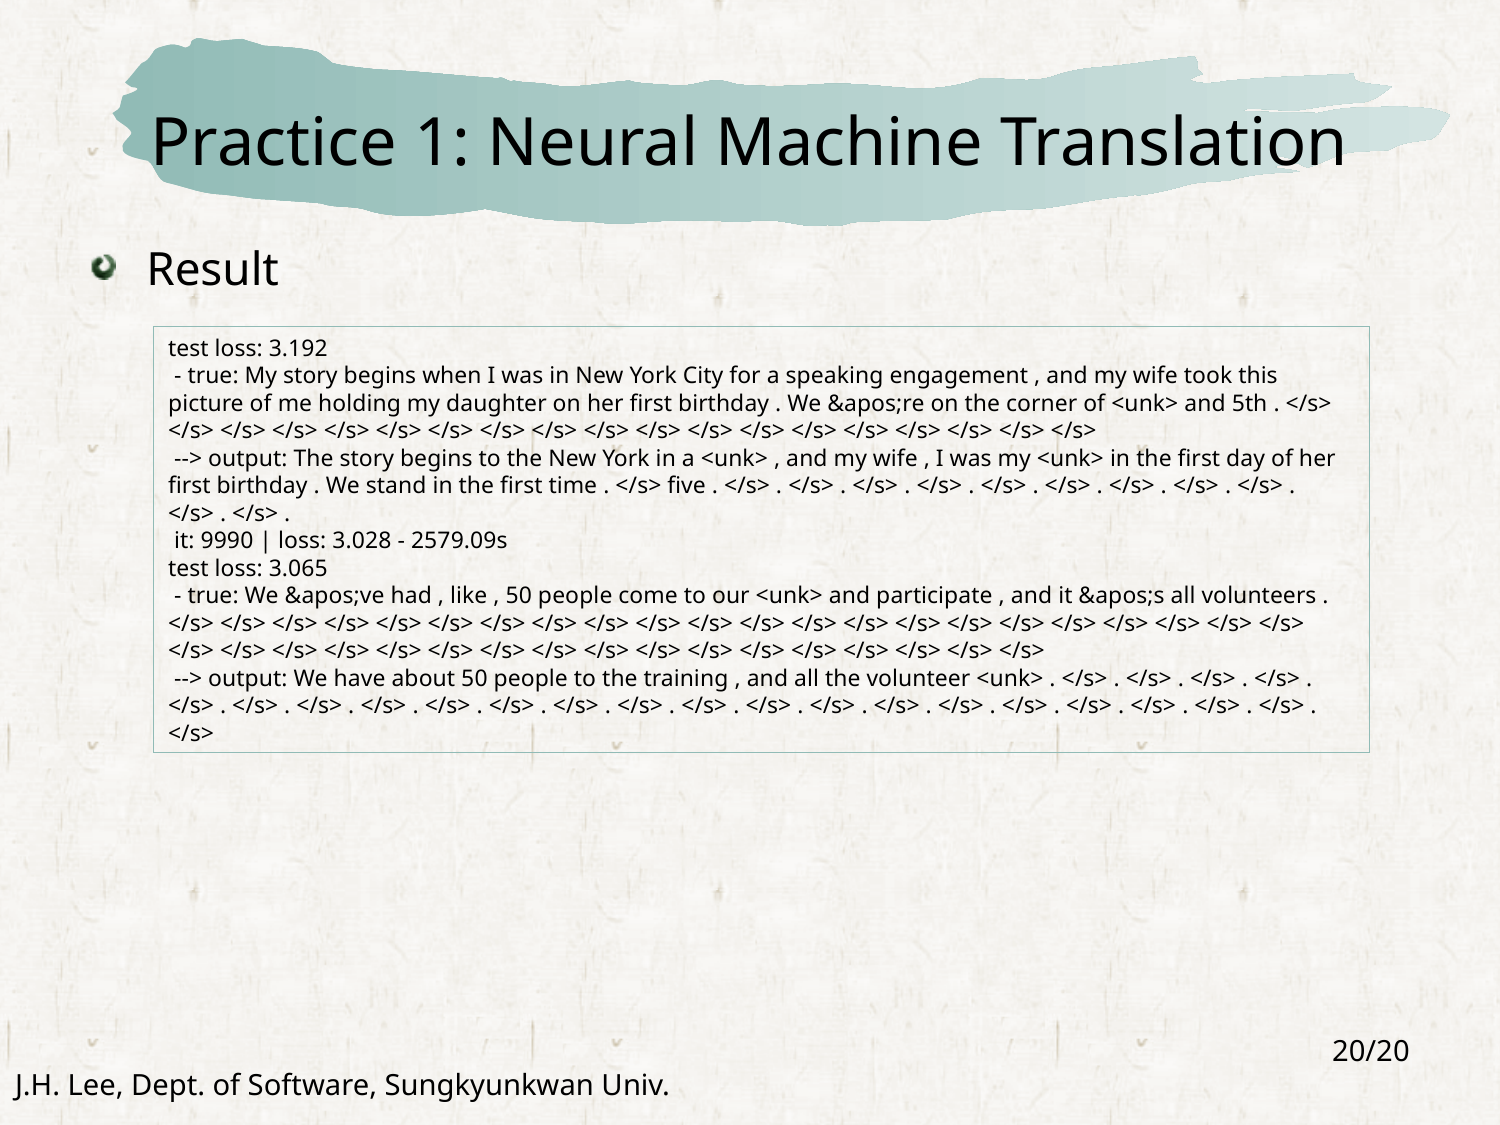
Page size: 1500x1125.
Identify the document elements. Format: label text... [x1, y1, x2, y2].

footer J.H. Lee, Dept. of Software, Sungkyunkwan Univ. [0, 1058, 762, 1102]
text_box test loss: 3.192 - true: My story begins when I was in New York City for a speaking engagement , and my wife took this picture of me holding my daughter on her first birthday . We &apos;re on the corner of <unk> and 5th . </s> </s> </s> </s> </s> </s> </s> </s> </s> </s> </s> </s> </s> </s> </s> </s> </s> </s> </s> --> output: The story begins to the New York in a <unk> , and my wife , I was my <unk> in the first day of her first birthday . We stand in the first time . </s> five . </s> . </s> . </s> . </s> . </s> . </s> . </s> . </s> . </s> . </s> . </s> . it: 9990 | loss: 3.028 - 2579.09s test loss: 3.065 - true: We &apos;ve had , like , 50 people come to our <unk> and participate , and it &apos;s all volunteers . </s> </s> </s> </s> </s> </s> </s> </s> </s> </s> </s> </s> </s> </s> </s> </s> </s> </s> </s> </s> </s> </s> </s> </s> </s> </s> </s> </s> </s> </s> </s> </s> </s> </s> </s> </s> </s> </s> </s> --> output: We have about 50 people to the training , and all the volunteer <unk> . </s> . </s> . </s> . </s> . </s> . </s> . </s> . </s> . </s> . </s> . </s> . </s> . </s> . </s> . </s> . </s> . </s> . </s> . </s> . </s> . </s> . </s> . </s> [153, 326, 1370, 753]
slide_number 20/20 [1074, 1024, 1426, 1103]
list Result [75, 231, 1425, 1005]
picture [0, 0, 1500, 1125]
title Practice 1: Neural Machine Translation [75, 45, 1425, 231]
